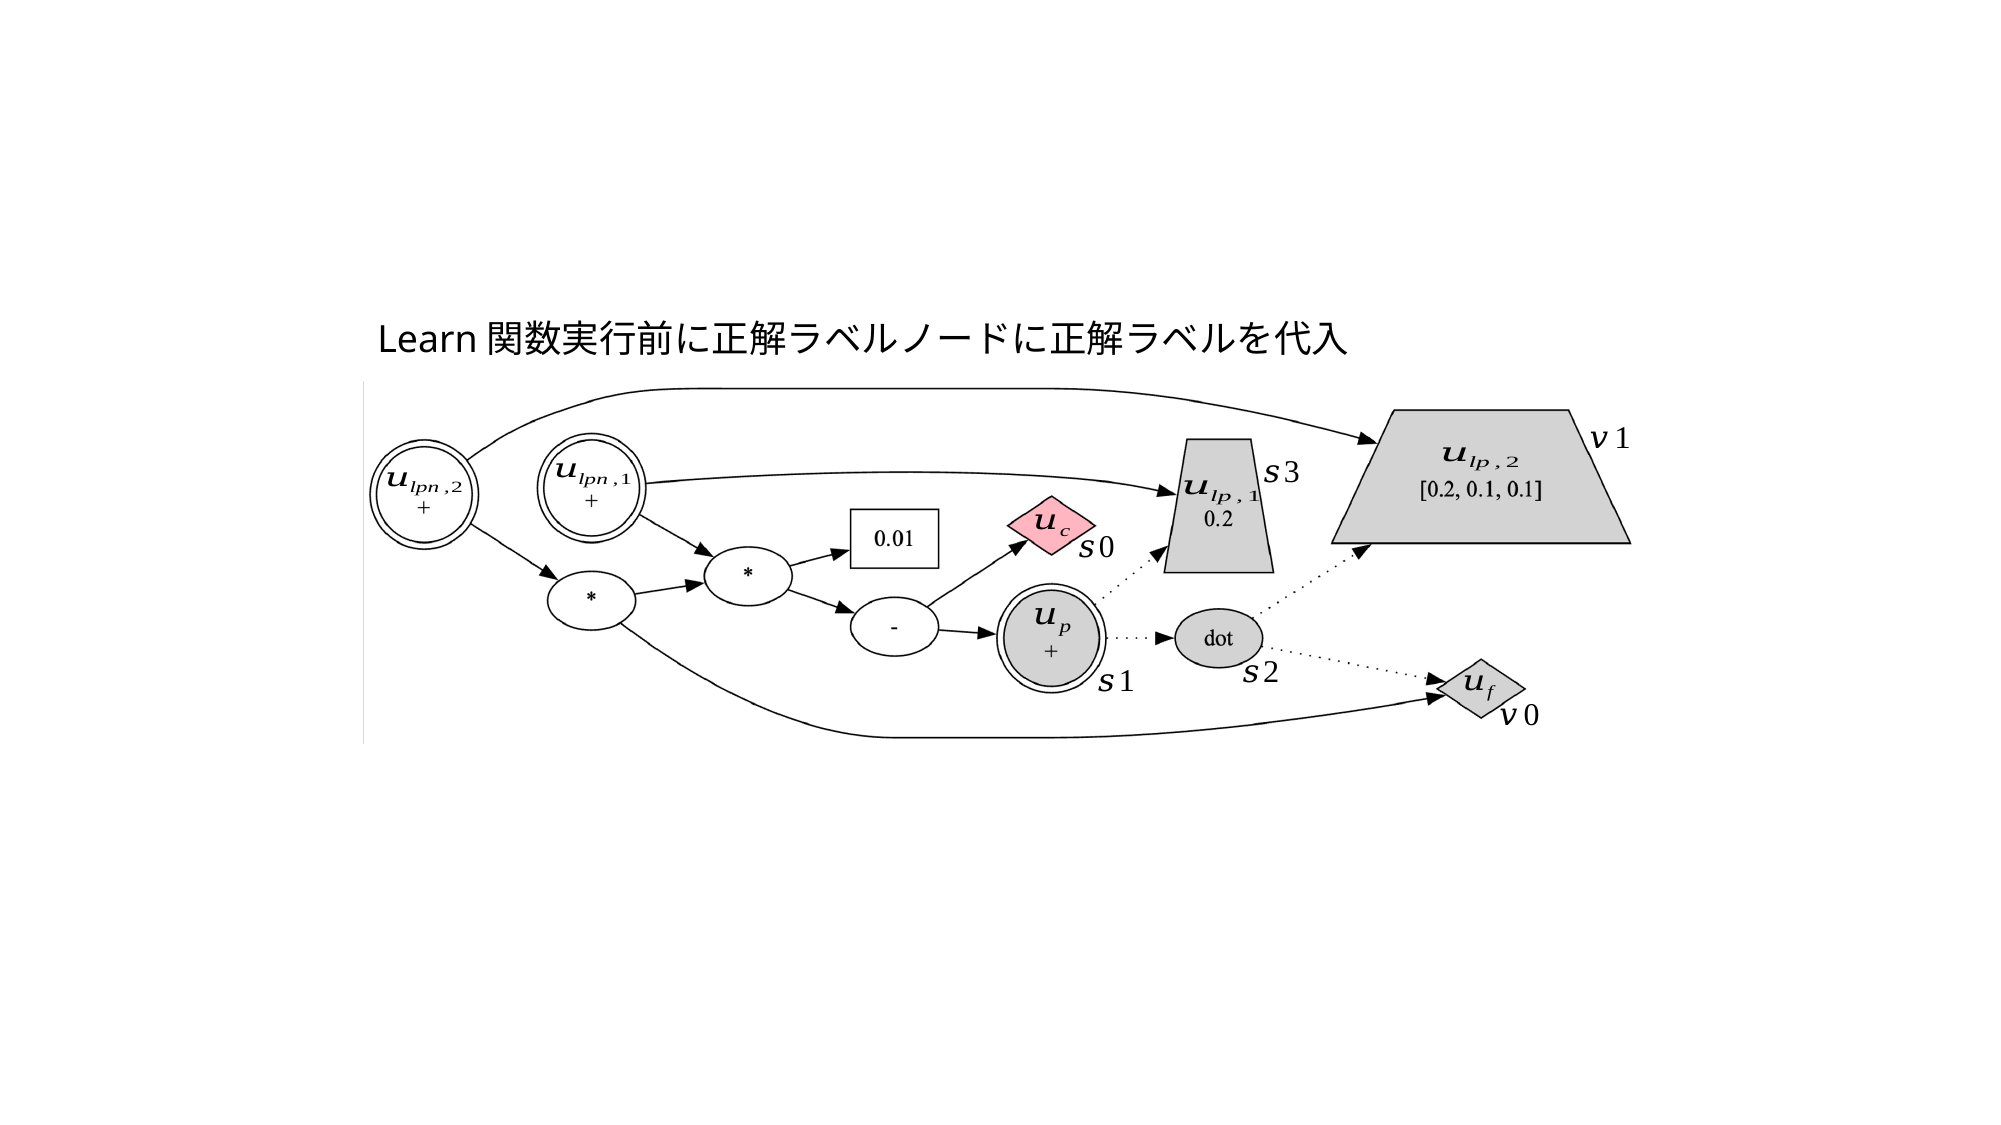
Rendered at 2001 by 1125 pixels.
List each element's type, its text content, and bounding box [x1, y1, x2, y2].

picture [361, 381, 1638, 744]
text_box Learn関数実行前に正解ラベルノードに正解ラベルを代入 [362, 307, 1365, 368]
